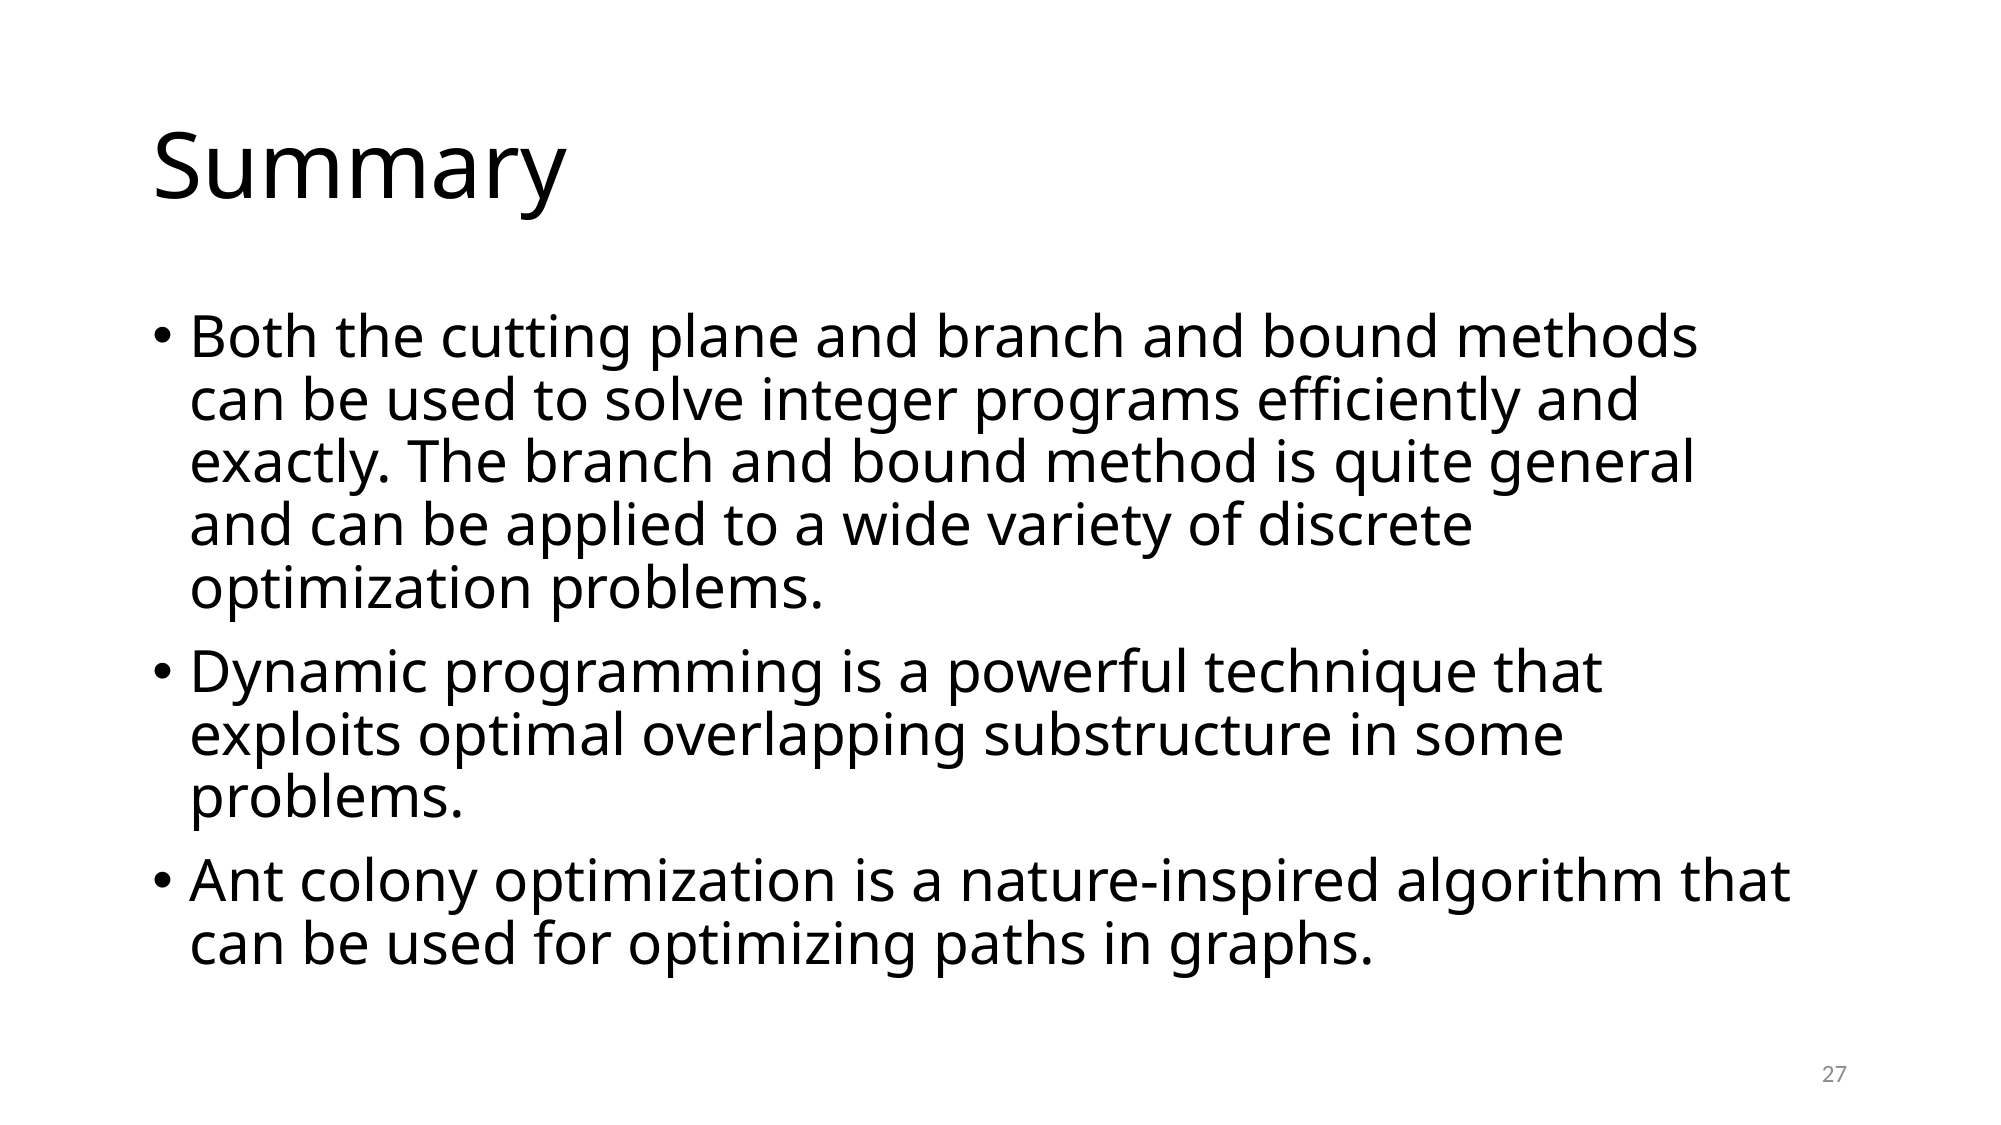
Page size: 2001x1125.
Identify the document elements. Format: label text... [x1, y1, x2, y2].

slide_number 27 [1412, 1042, 1863, 1103]
title Summary [137, 59, 1863, 278]
list Both the cutting plane and branch and bound methods can be used to solve integer programs efficiently and exactly. The branch and bound method is quite general and can be applied to a wide variety of discrete optimization problems. Dynamic programming is a powerful technique that exploits optimal overlapping substructure in some problems. Ant colony optimization is a nature-inspired algorithm that can be used for optimizing paths in graphs. [137, 299, 1822, 1125]
